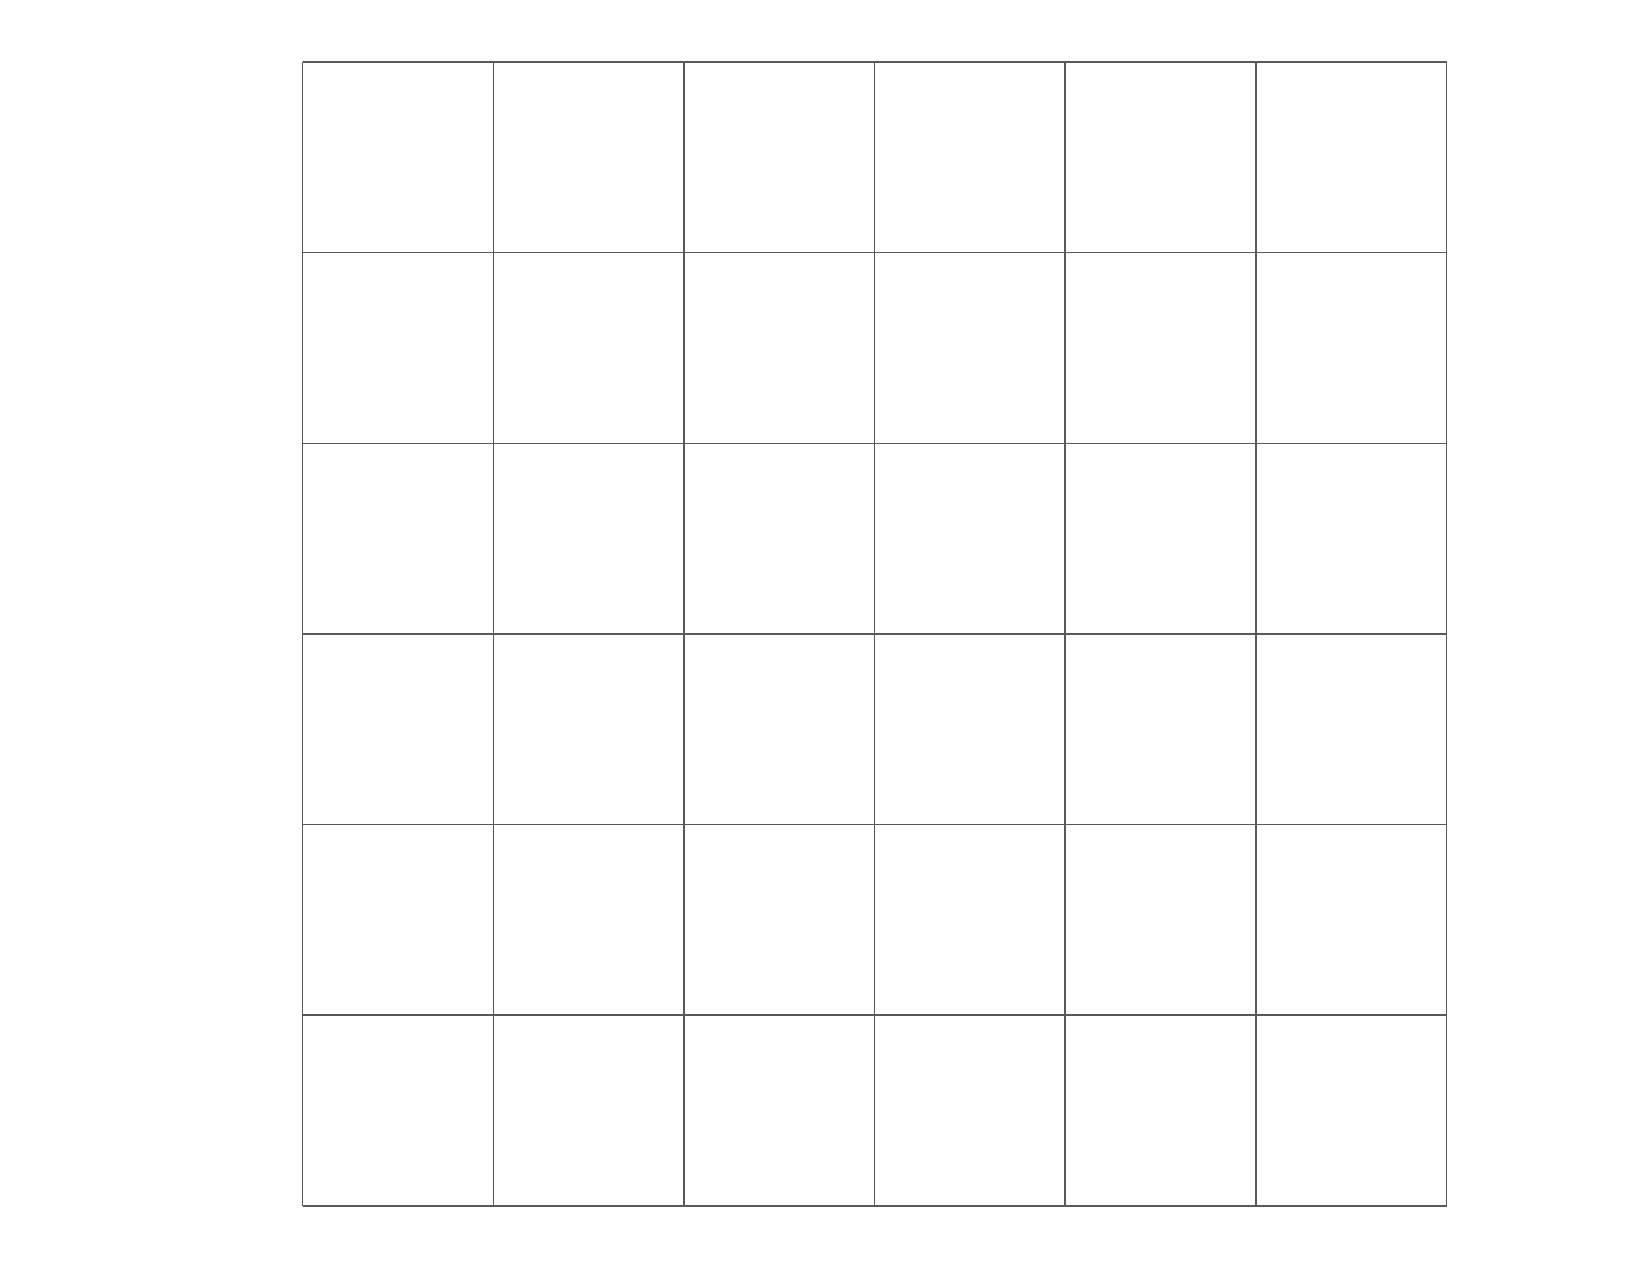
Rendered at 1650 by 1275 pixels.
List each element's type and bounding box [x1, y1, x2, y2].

text_box [301, 61, 1447, 1207]
